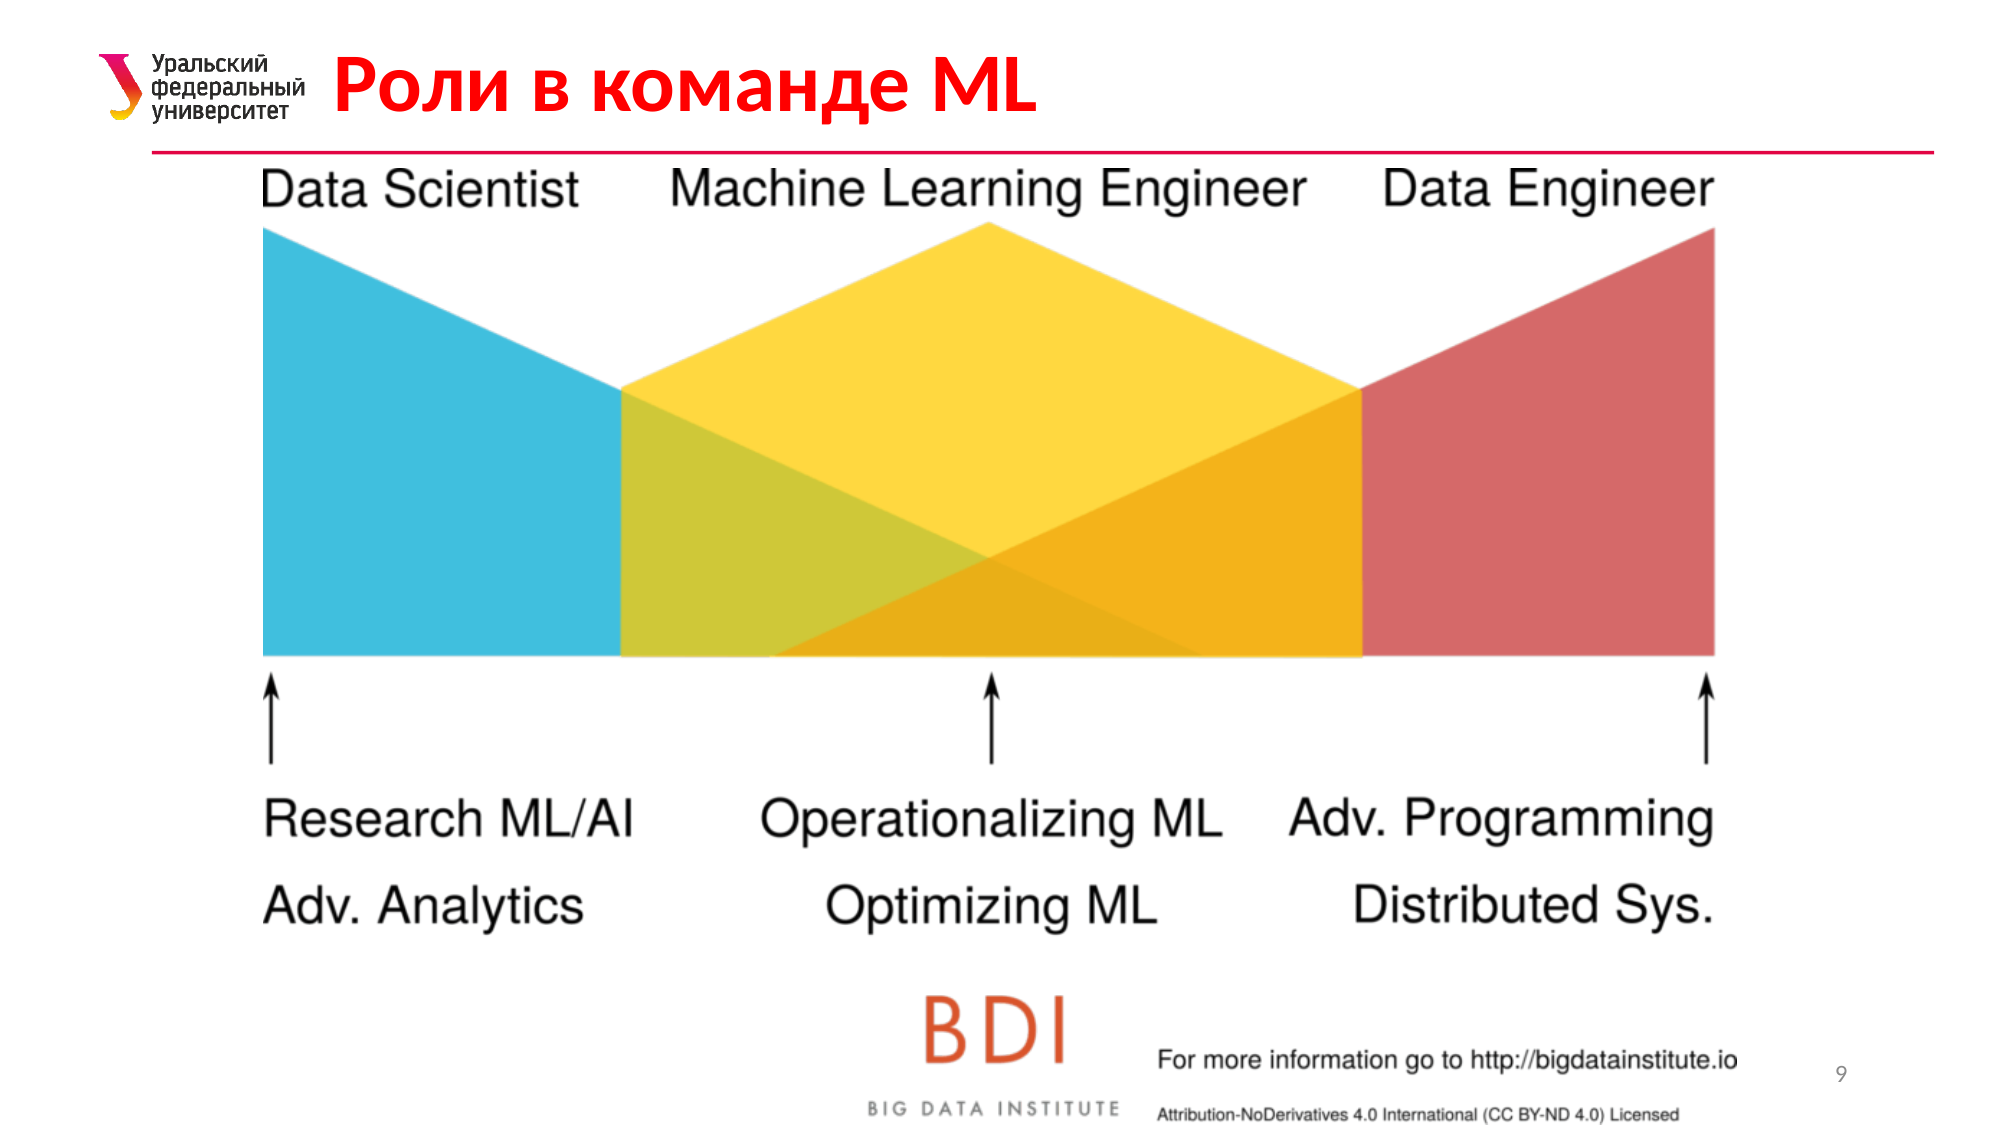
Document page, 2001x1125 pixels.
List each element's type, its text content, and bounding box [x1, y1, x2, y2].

picture [98, 52, 320, 124]
slide_number 9 [1737, 1042, 1863, 1103]
text_box Роли в команде ML [319, 21, 1935, 136]
picture [263, 168, 1737, 1125]
text_box [151, 150, 1935, 155]
